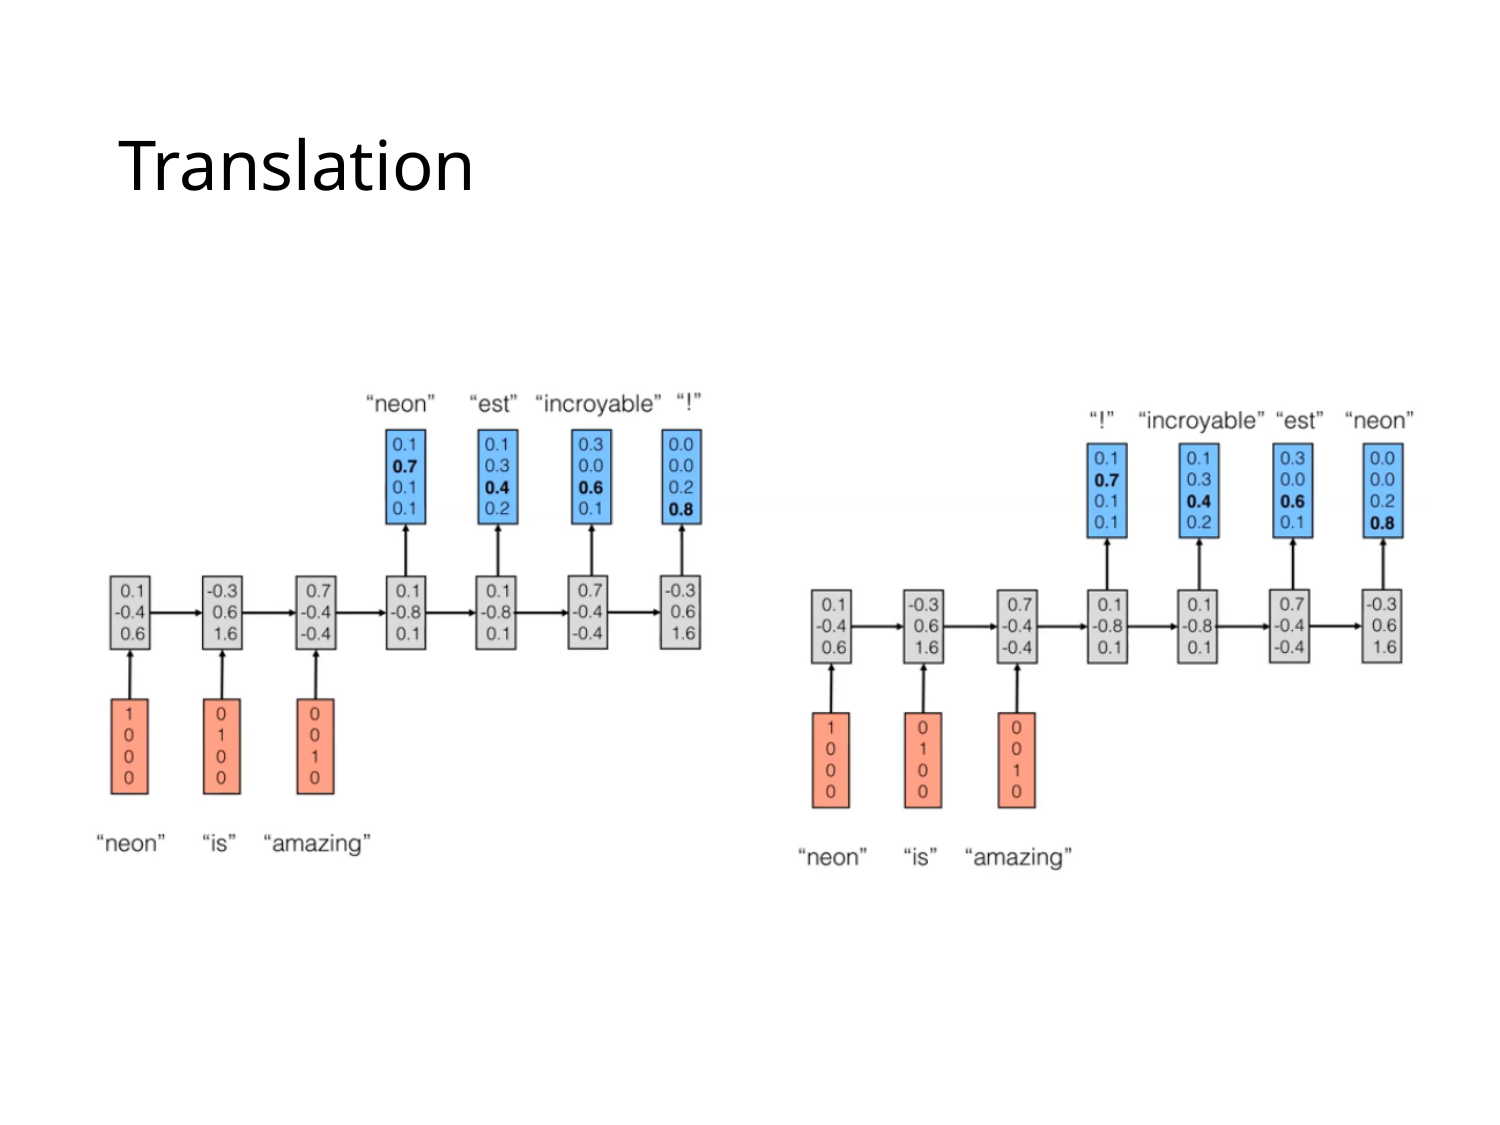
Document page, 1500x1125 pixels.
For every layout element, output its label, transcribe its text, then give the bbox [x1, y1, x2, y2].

title Translation [103, 59, 1397, 278]
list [74, 374, 1425, 893]
